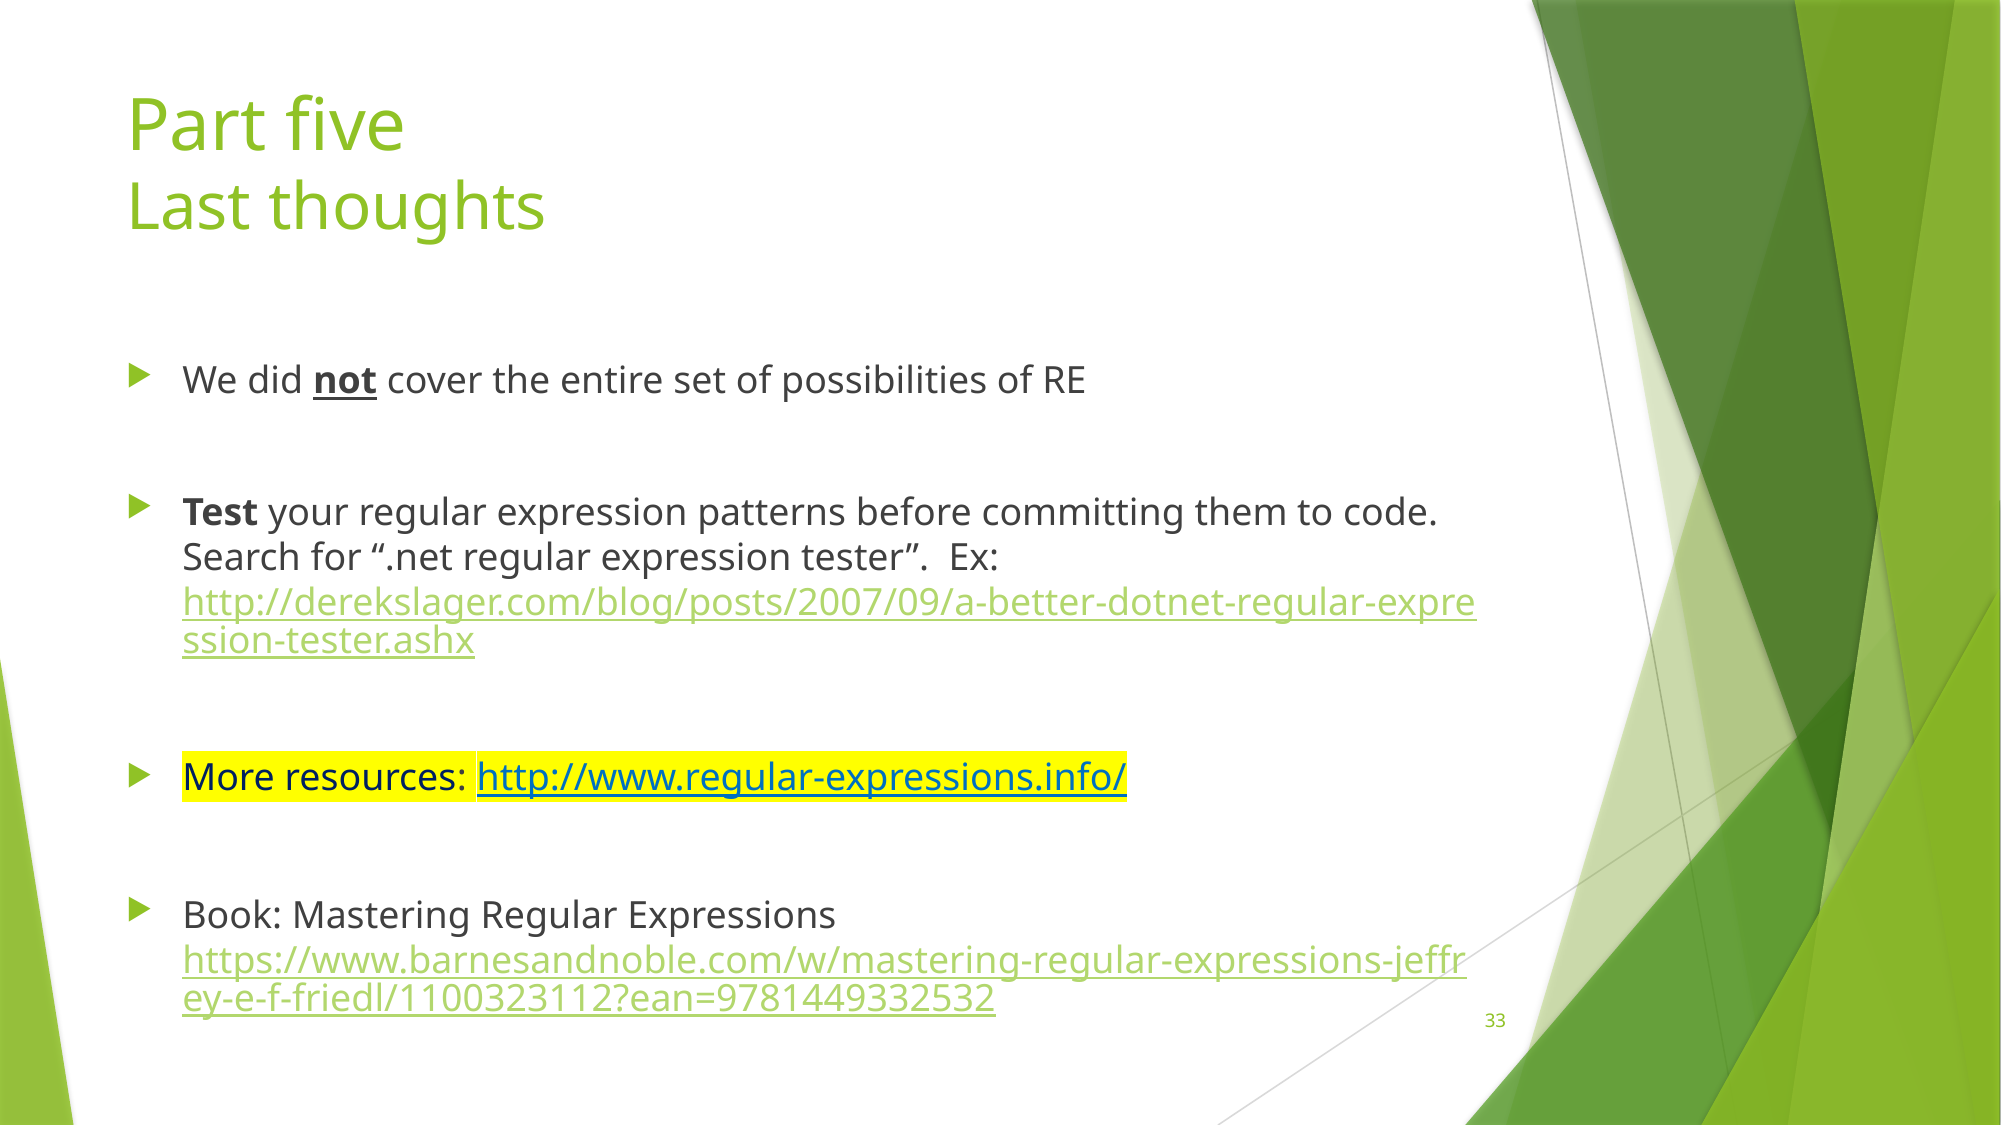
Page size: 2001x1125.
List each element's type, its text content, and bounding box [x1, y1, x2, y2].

list We did not cover the entire set of possibilities of RE Test your regular expression patterns before committing them to code. Search for “.net regular expression tester”. Ex: http://derekslager.com/blog/posts/2007/09/a-better-dotnet-regular-expression-tester.ashx More resources: http://www.regular-expressions.info/ Book: Mastering Regular Expressions https://www.barnesandnoble.com/w/mastering-regular-expressions-jeffrey-e-f-friedl/1100323112?ean=9781449332532 [111, 348, 1495, 1055]
title Part five Last thoughts [111, 70, 1522, 252]
slide_number 33 [1409, 991, 1522, 1051]
